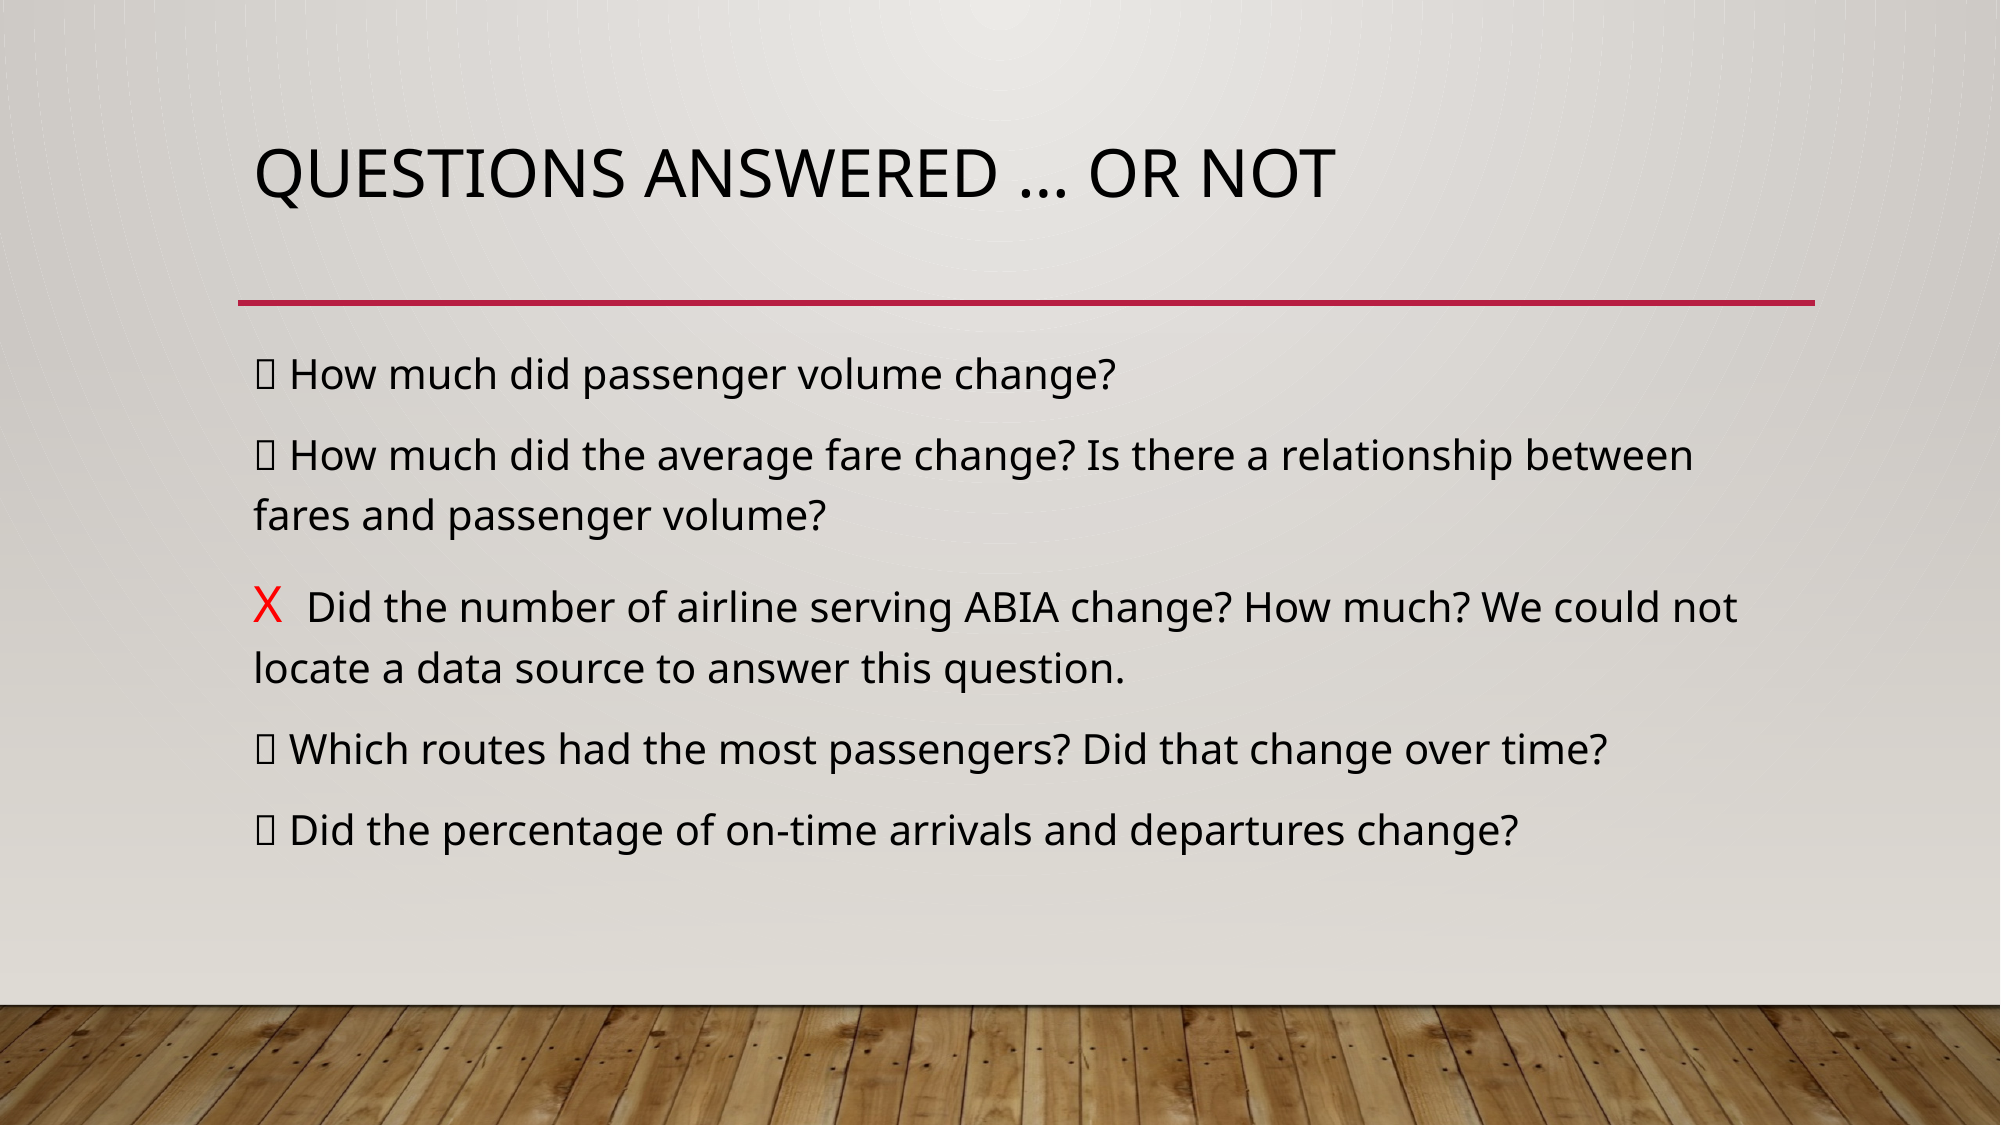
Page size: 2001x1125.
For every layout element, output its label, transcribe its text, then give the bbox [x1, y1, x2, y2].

picture [0, 1005, 2000, 1125]
title Questions answered … or not [238, 131, 1814, 305]
list ✅ How much did passenger volume change? ✅ How much did the average fare change? Is there a relationship between fares and passenger volume? X Did the number of airline serving ABIA change? How much? We could not locate a data source to answer this question. ✅ Which routes had the most passengers? Did that change over time? ✅ Did the percentage of on-time arrivals and departures change? [238, 330, 1814, 897]
